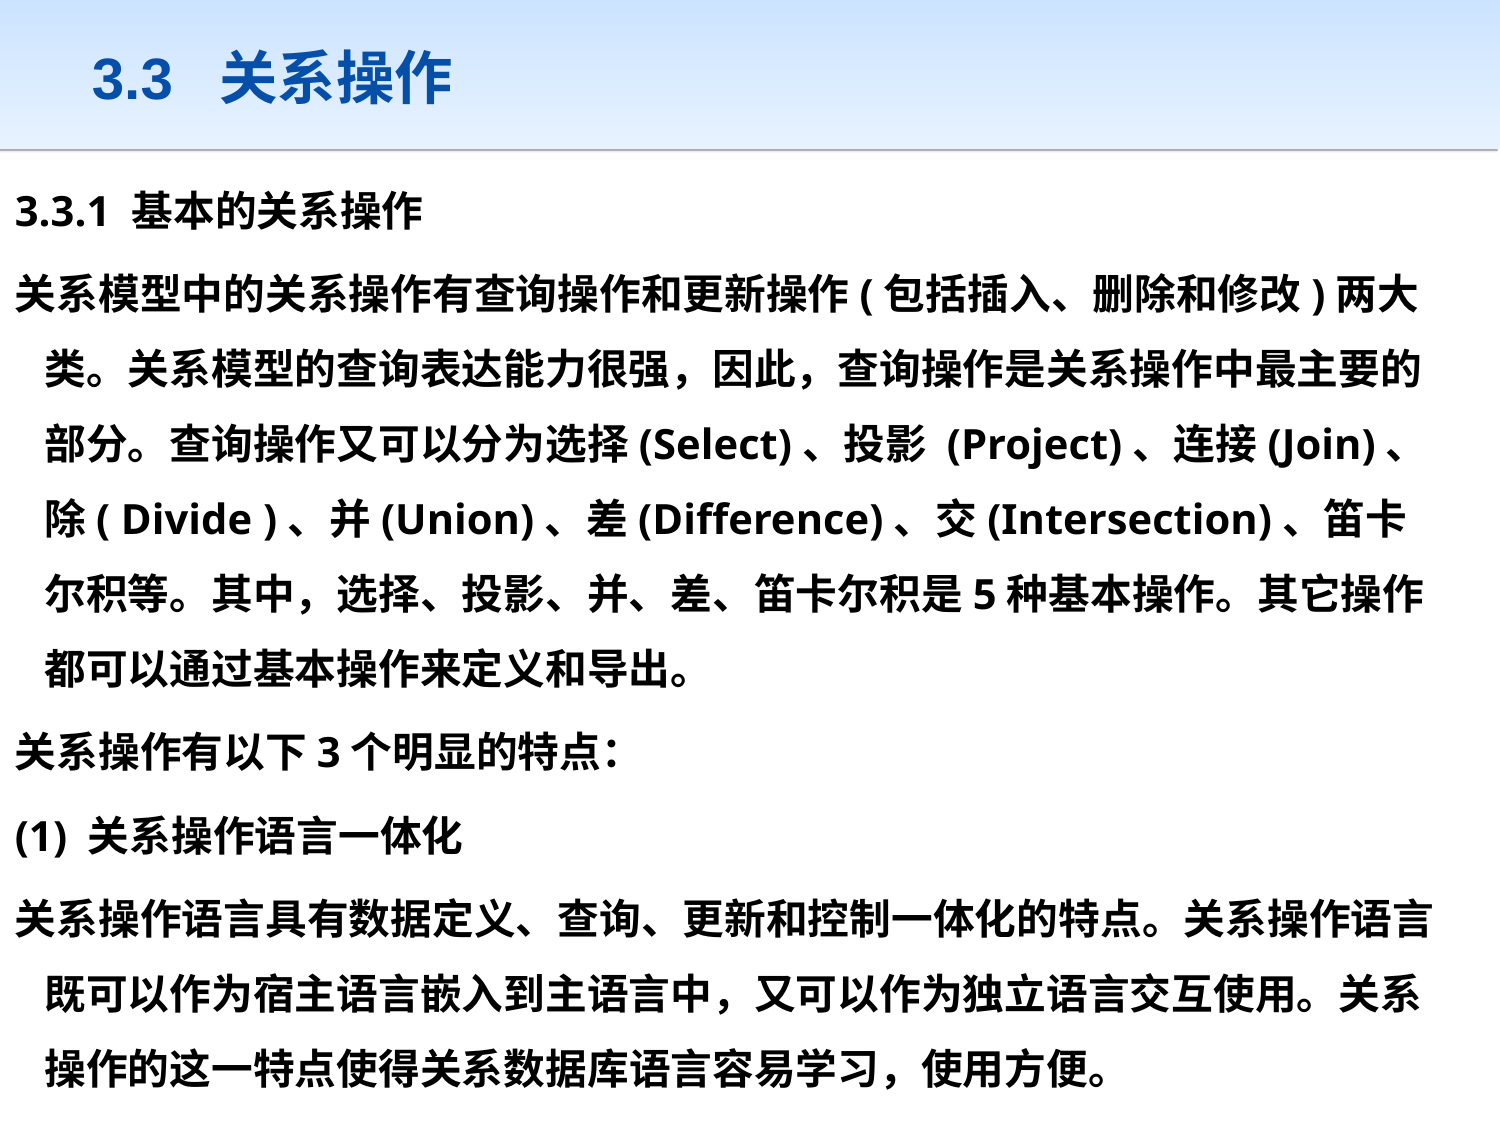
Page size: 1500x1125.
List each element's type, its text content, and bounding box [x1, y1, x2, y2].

text_box 3.3.1 基本的关系操作 关系模型中的关系操作有查询操作和更新操作(包括插入、删除和修改)两大类。关系模型的查询表达能力很强，因此，查询操作是关系操作中最主要的部分。查询操作又可以分为选择(Select)、投影 (Project)、连接(Join)、除( Divide )、并(Union)、差(Difference)、交(Intersection)、笛卡尔积等。其中，选择、投影、并、差、笛卡尔积是5种基本操作。其它操作都可以通过基本操作来定义和导出。 关系操作有以下3个明显的特点： (1) 关系操作语言一体化 关系操作语言具有数据定义、查询、更新和控制一体化的特点。关系操作语言既可以作为宿主语言嵌入到主语言中，又可以作为独立语言交互使用。关系操作的这一特点使得关系数据库语言容易学习，使用方便。 [0, 152, 1453, 1101]
title 3.3 关系操作 [76, 23, 1424, 131]
